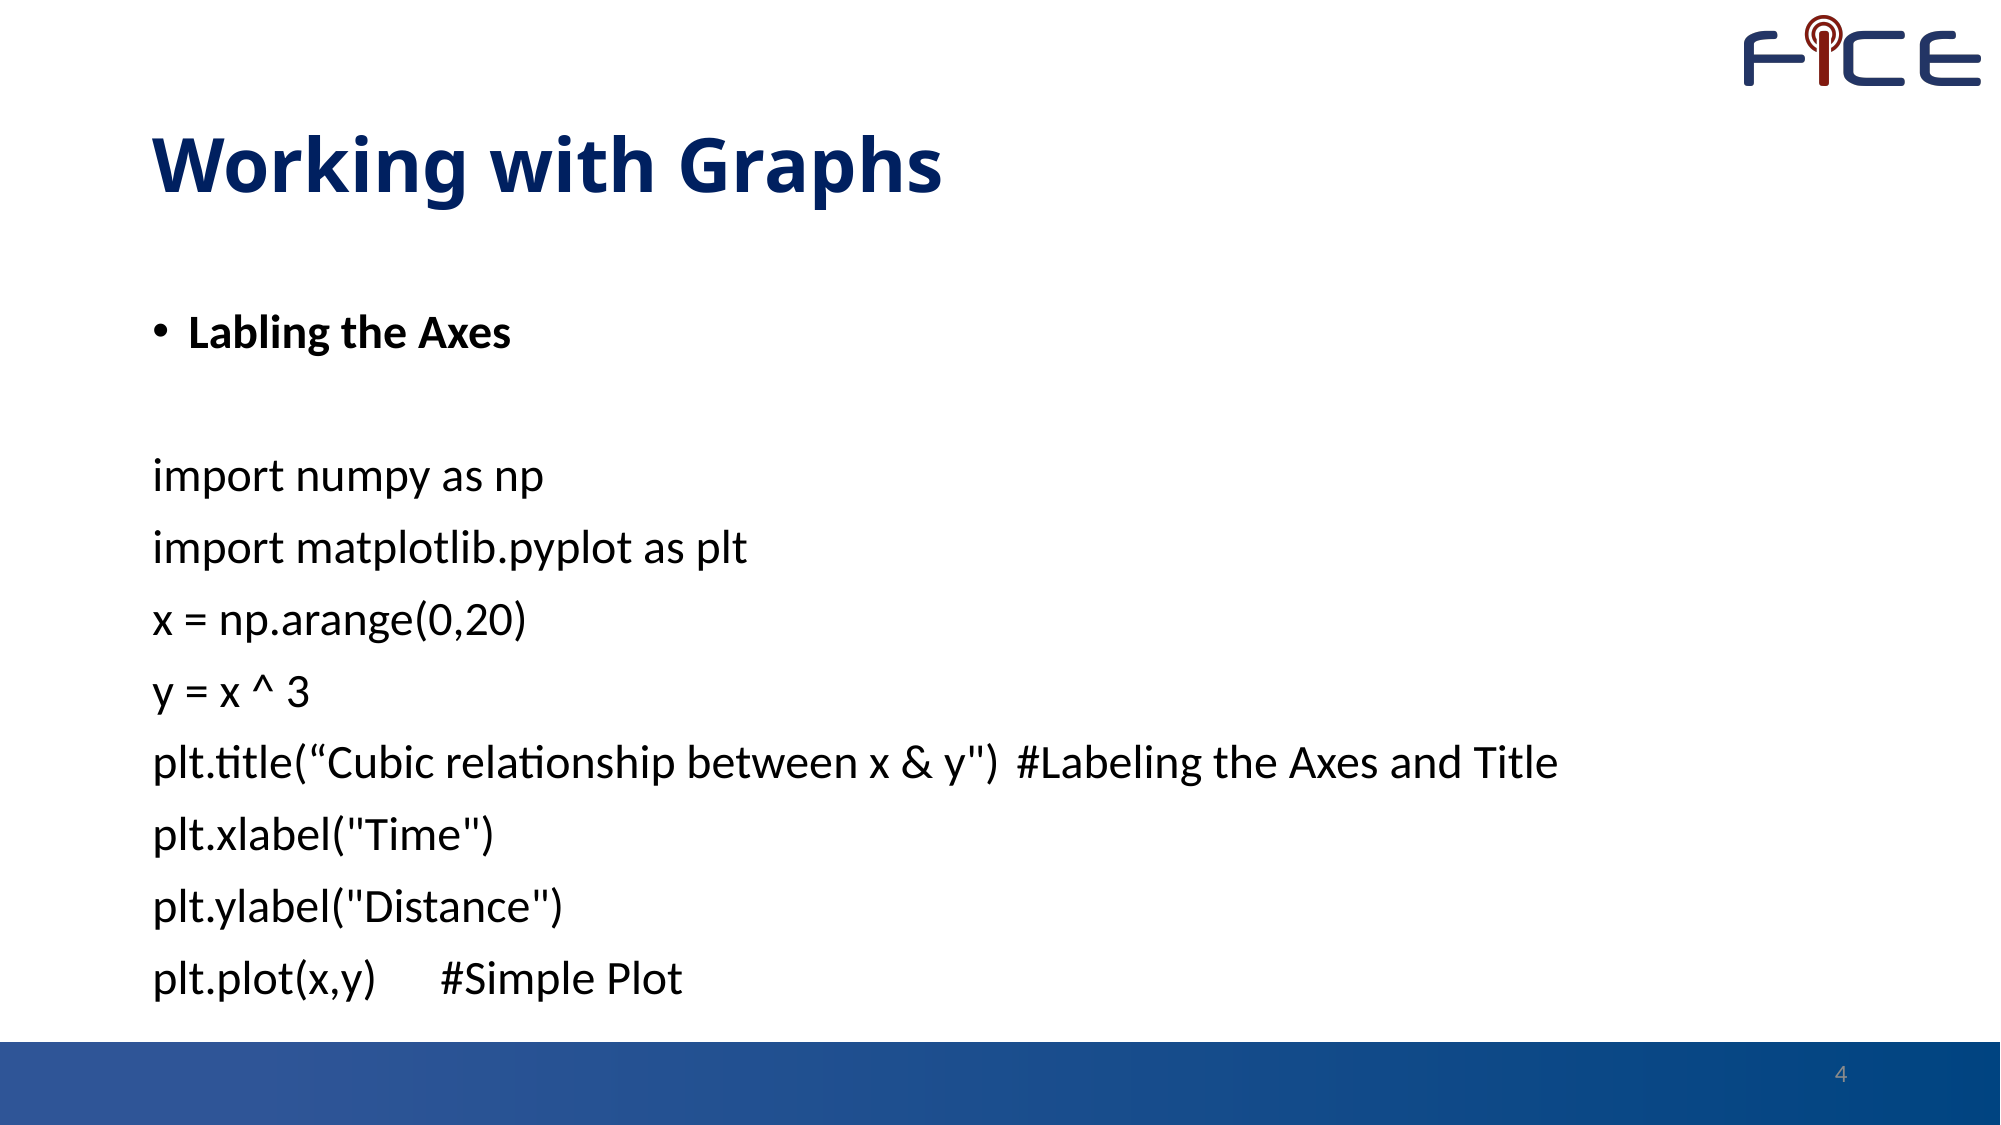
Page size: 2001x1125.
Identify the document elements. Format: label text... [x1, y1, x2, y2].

picture [1744, 15, 1981, 86]
slide_number 4 [1412, 1042, 1863, 1103]
title Working with Graphs [137, 59, 1863, 278]
list Labling the Axes import numpy as np import matplotlib.pyplot as plt x = np.arange(0,20) y = x ^ 3 plt.title(“Cubic relationship between x & y") #Labeling the Axes and Title plt.xlabel("Time") plt.ylabel("Distance") plt.plot(x,y) #Simple Plot [137, 299, 1863, 1014]
